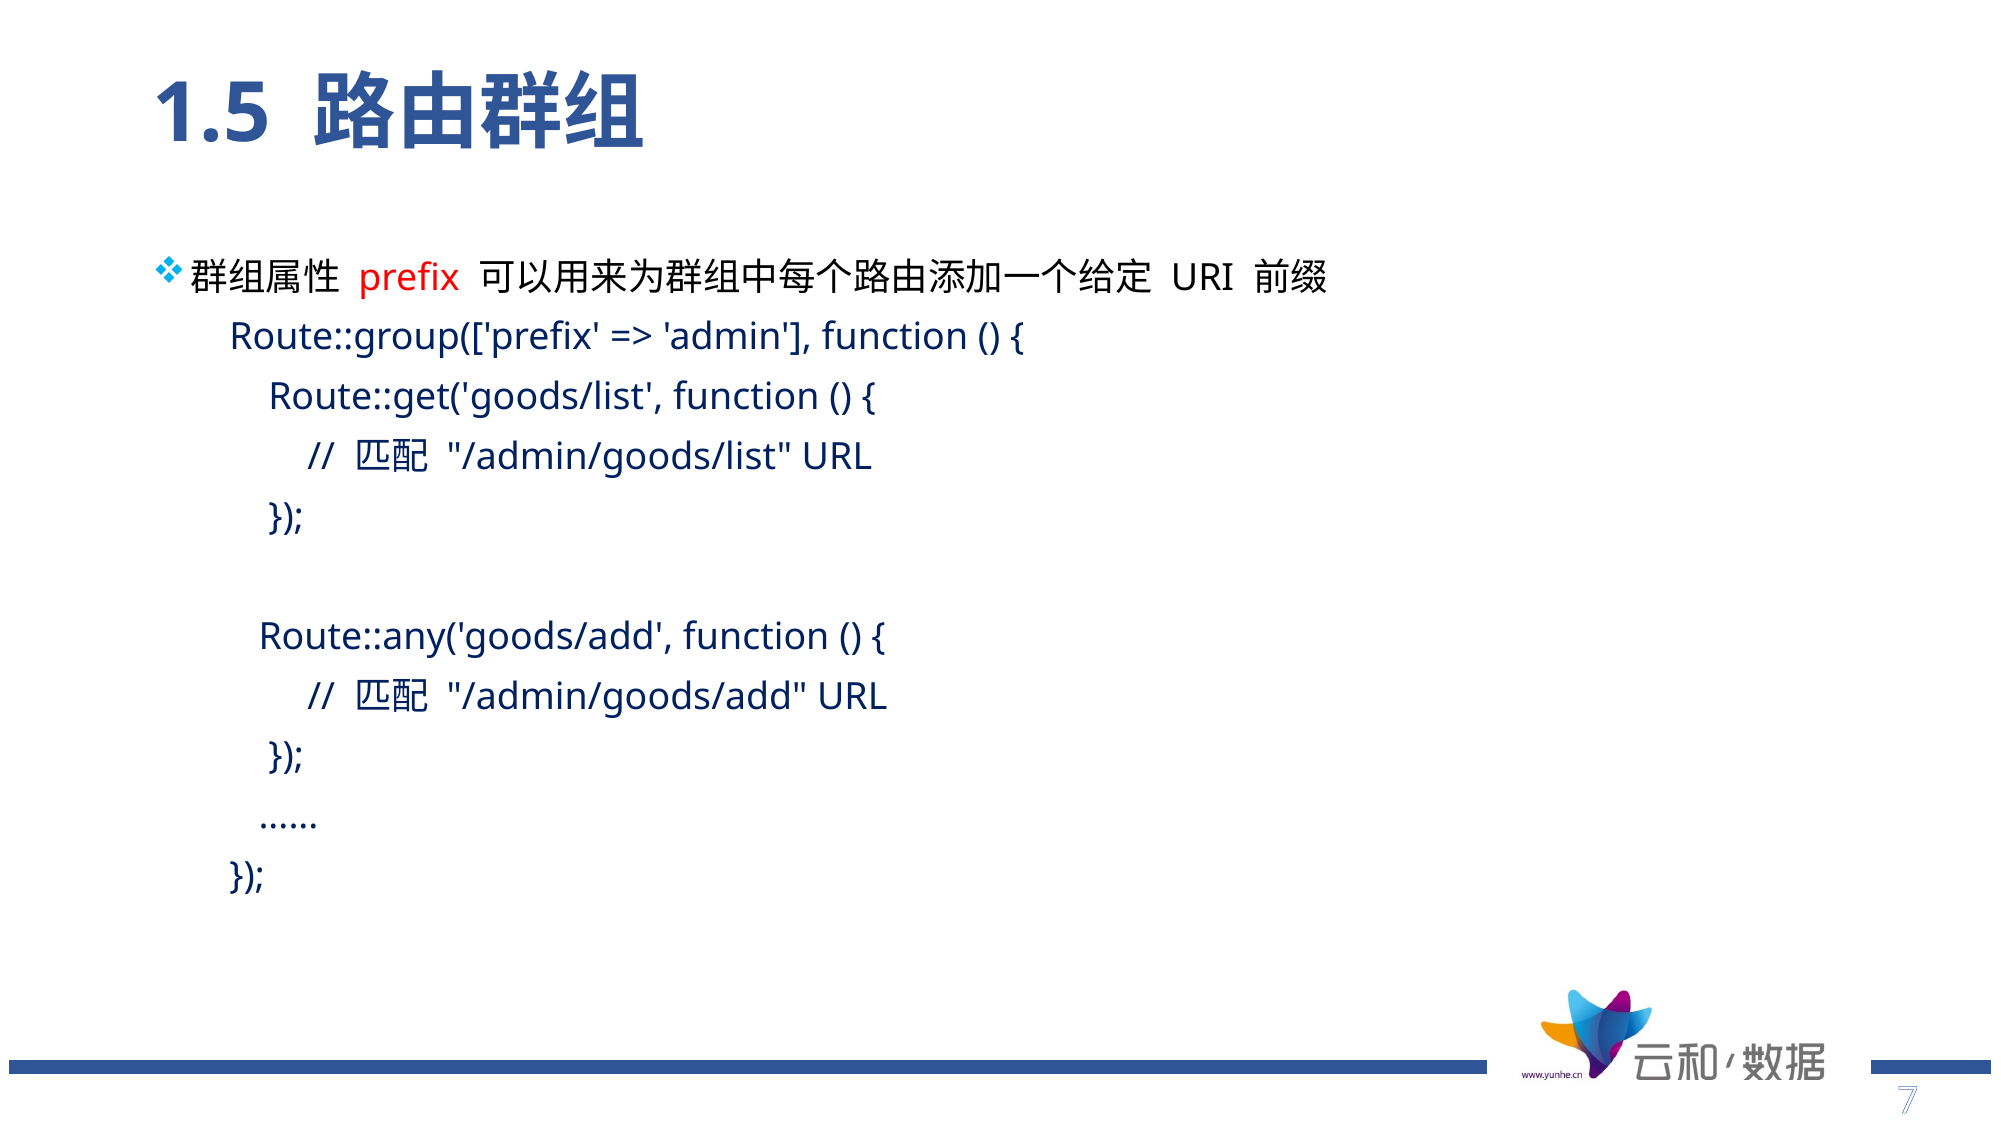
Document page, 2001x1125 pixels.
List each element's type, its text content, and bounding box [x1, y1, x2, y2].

list 群组属性 prefix 可以用来为群组中每个路由添加一个给定 URI 前缀 Route::group(['prefix' => 'admin'], function () { Route::get('goods/list', function () { // 匹配 "/admin/goods/list" URL }); Route::any('goods/add', function () { // 匹配 "/admin/goods/add" URL }); ...... }); [137, 240, 1863, 955]
picture [1504, 981, 1845, 1106]
title 1.5 路由群组 [137, 5, 1863, 224]
